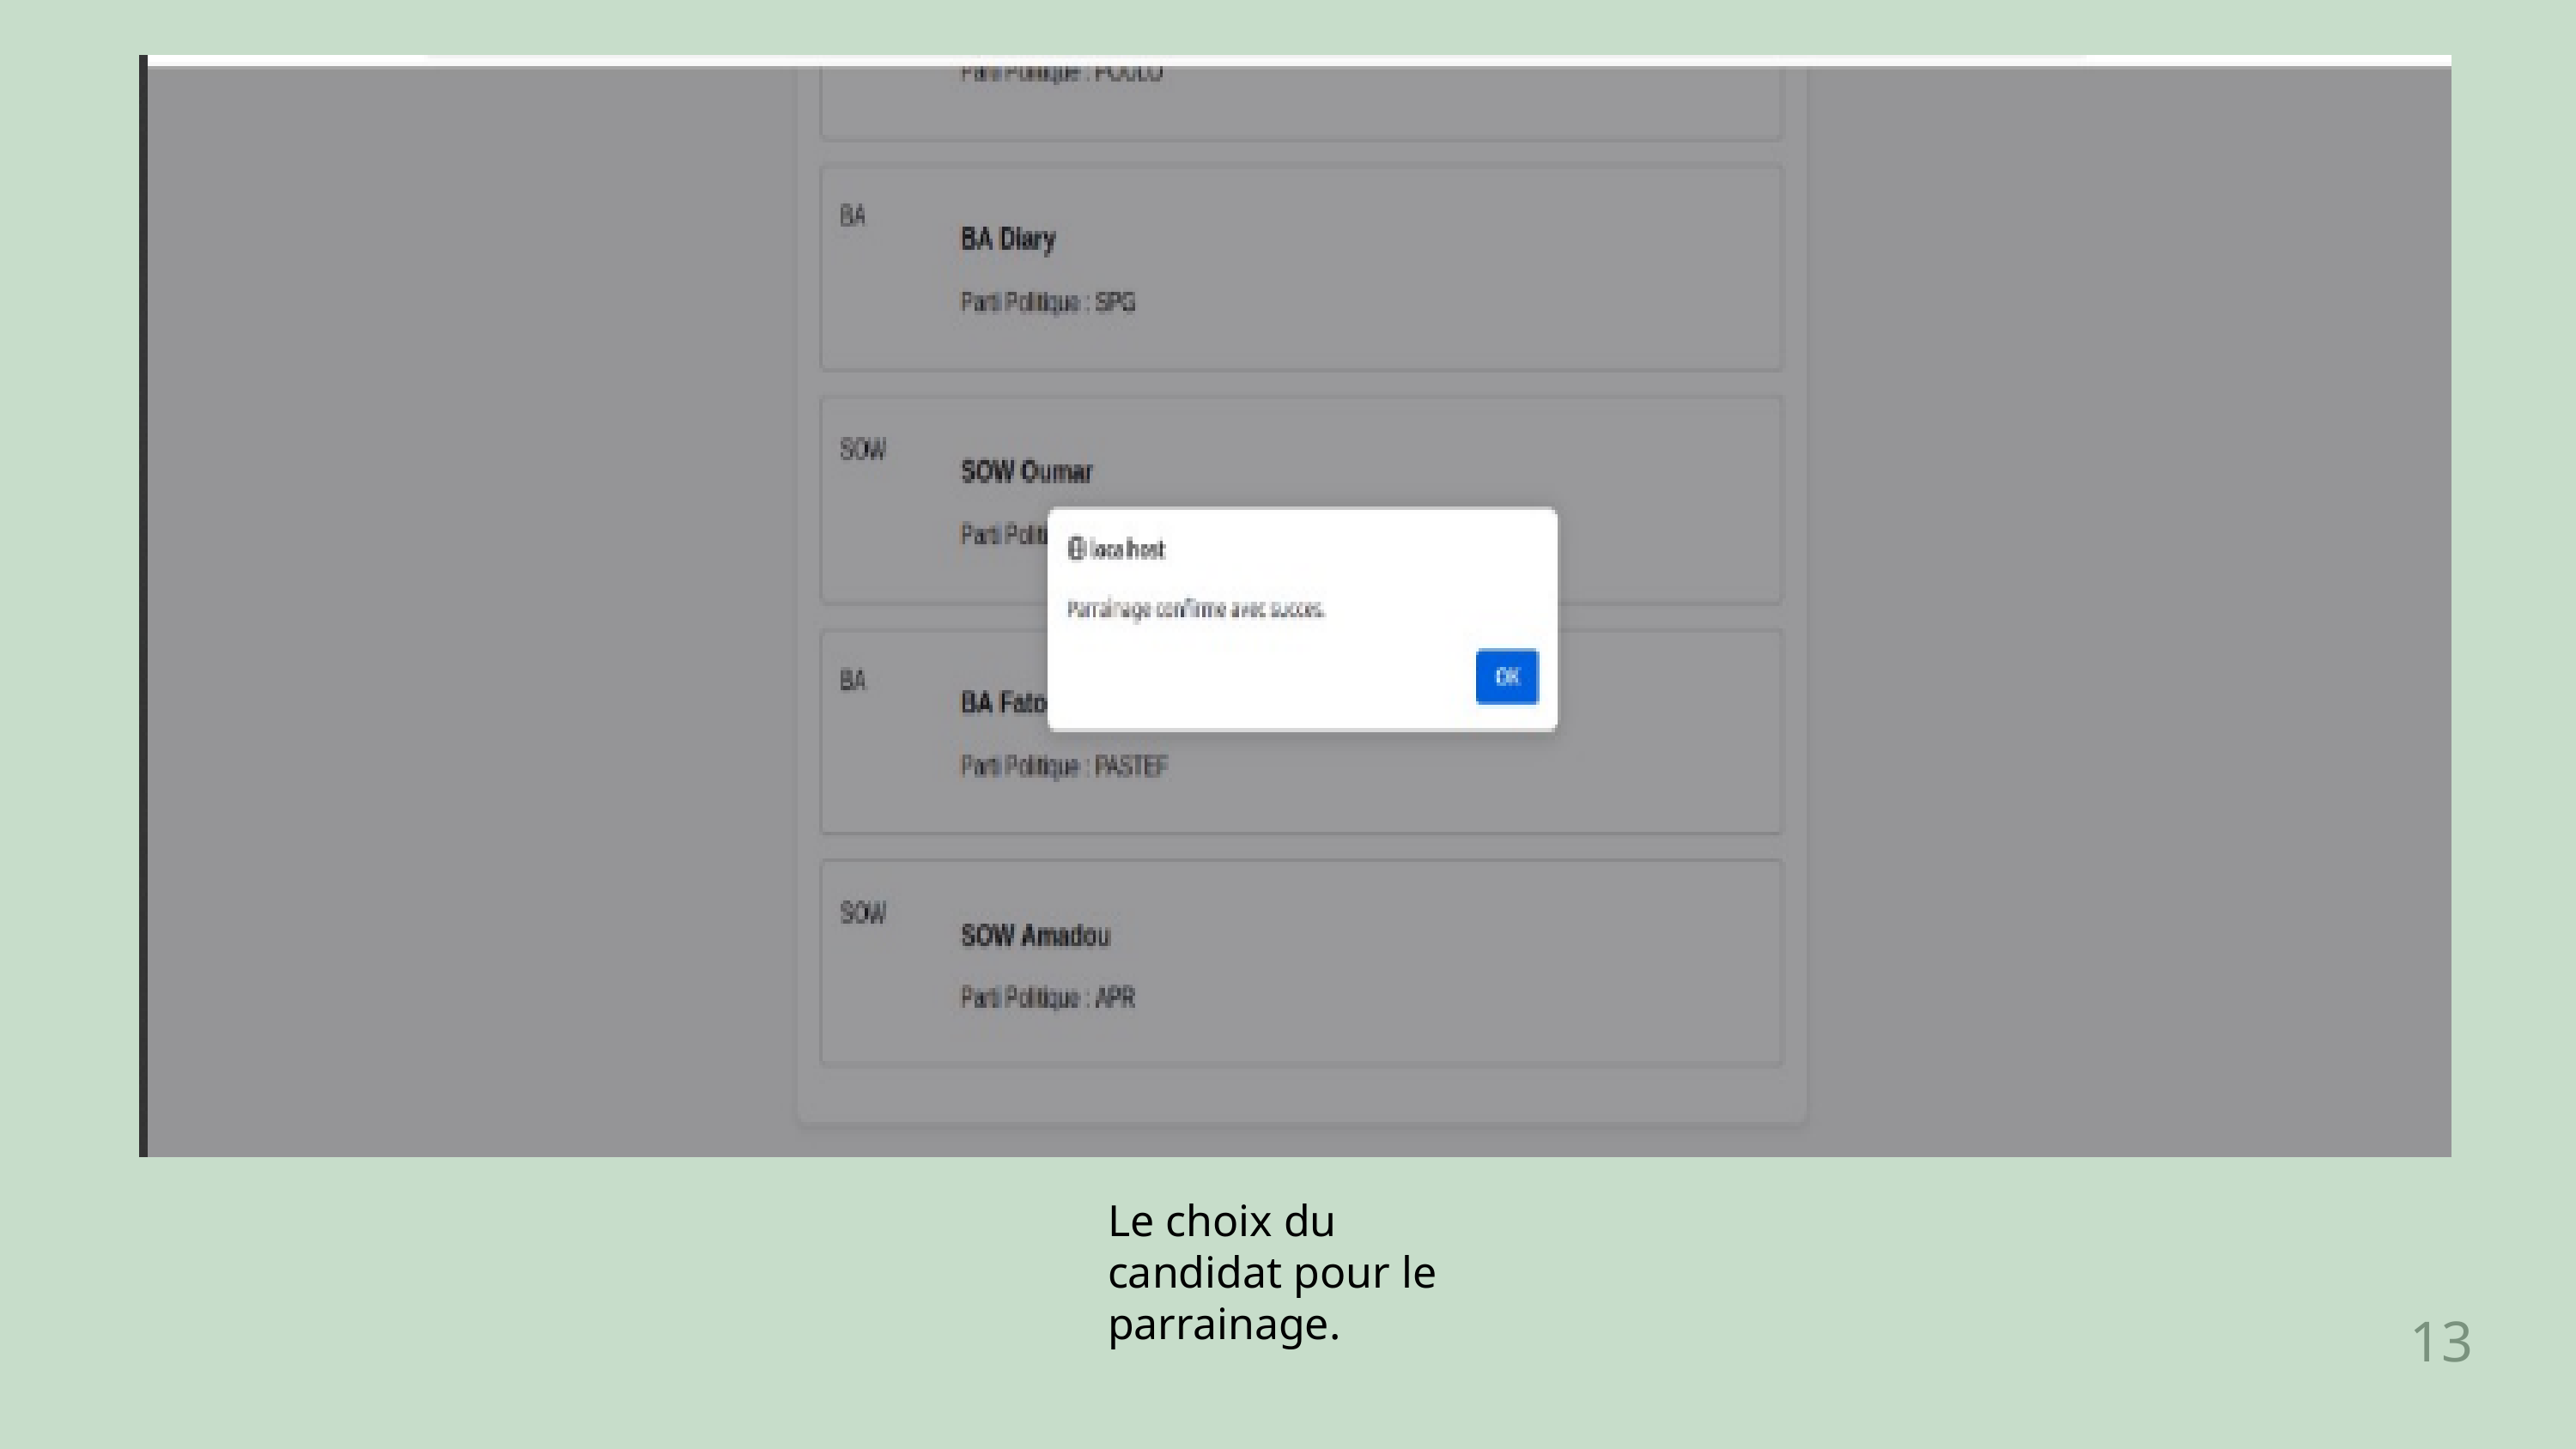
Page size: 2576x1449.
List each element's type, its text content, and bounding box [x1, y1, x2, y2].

picture [139, 54, 2451, 1157]
text_box 13 [2409, 1295, 2474, 1373]
text_box Le choix du candidat pour le parrainage. [1094, 1186, 1481, 1355]
